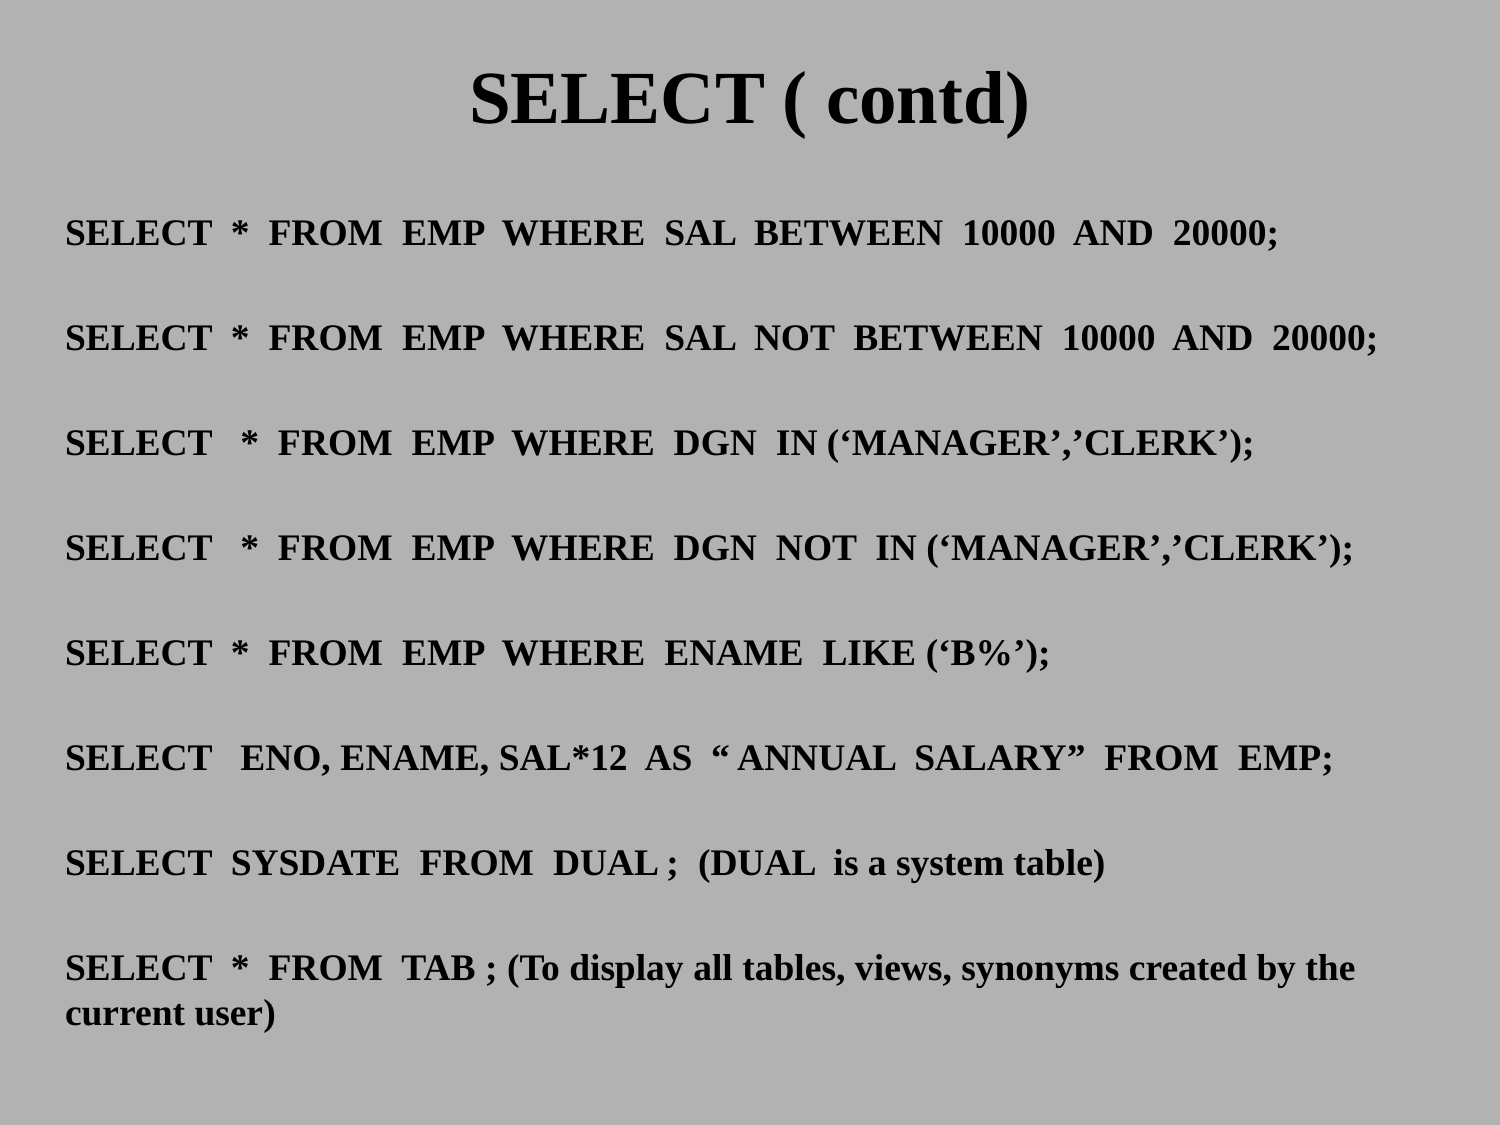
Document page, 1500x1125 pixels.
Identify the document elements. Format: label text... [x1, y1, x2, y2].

title SELECT ( contd) [112, 37, 1388, 151]
subtitle SELECT * FROM EMP WHERE SAL BETWEEN 10000 AND 20000; SELECT * FROM EMP WHERE SAL NOT BETWEEN 10000 AND 20000; SELECT * FROM EMP WHERE DGN IN (‘MANAGER’,’CLERK’); SELECT * FROM EMP WHERE DGN NOT IN (‘MANAGER’,’CLERK’); SELECT * FROM EMP WHERE ENAME LIKE (‘B%’); SELECT ENO, ENAME, SAL*12 AS “ ANNUAL SALARY” FROM EMP; SELECT SYSDATE FROM DUAL ; (DUAL is a system table) SELECT * FROM TAB ; (To display all tables, views, synonyms created by the current user) [49, 199, 1500, 1051]
